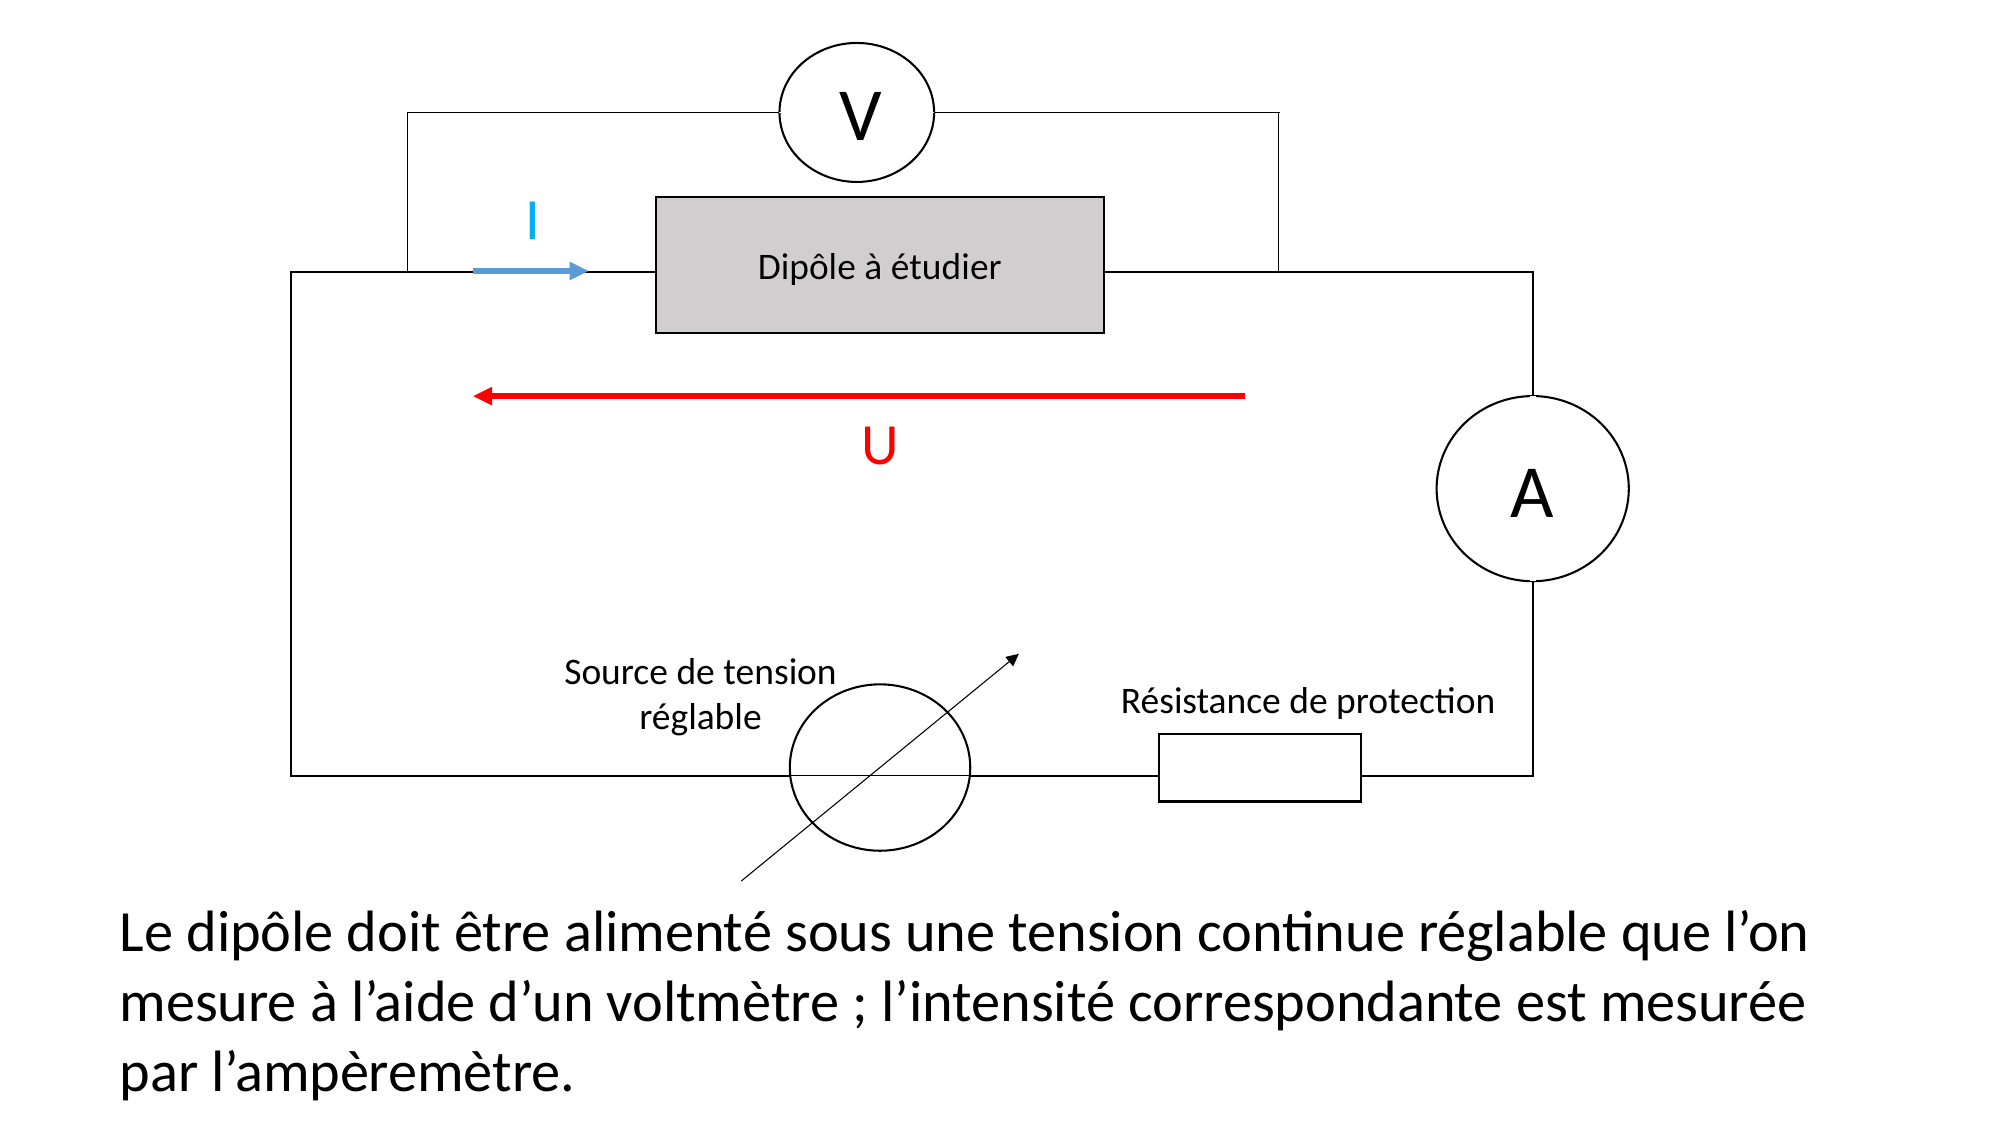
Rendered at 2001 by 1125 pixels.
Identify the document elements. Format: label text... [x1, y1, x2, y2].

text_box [741, 653, 1019, 882]
text_box Source de tension réglable [549, 639, 852, 745]
text_box V [824, 57, 897, 112]
text_box Dipôle à étudier [743, 234, 1017, 295]
text_box [290, 271, 1534, 777]
text_box [1435, 395, 1630, 583]
text_box A [1496, 435, 1532, 540]
text_box I [510, 173, 556, 259]
text_box Résistance de protection [1106, 668, 1511, 729]
text_box A [1533, 435, 1570, 540]
text_box Le dipôle doit être alimenté sous une tension continue réglable que l’on mesure à l’aide d’un voltmètre ; l’intensité correspondante est mesurée par l’ampèremètre. [104, 885, 1869, 1005]
text_box [1158, 733, 1362, 803]
text_box V [824, 113, 897, 163]
text_box [778, 41, 936, 112]
text_box [778, 113, 936, 183]
text_box U [846, 399, 914, 484]
text_box Dipôle à étudier [655, 196, 1105, 334]
